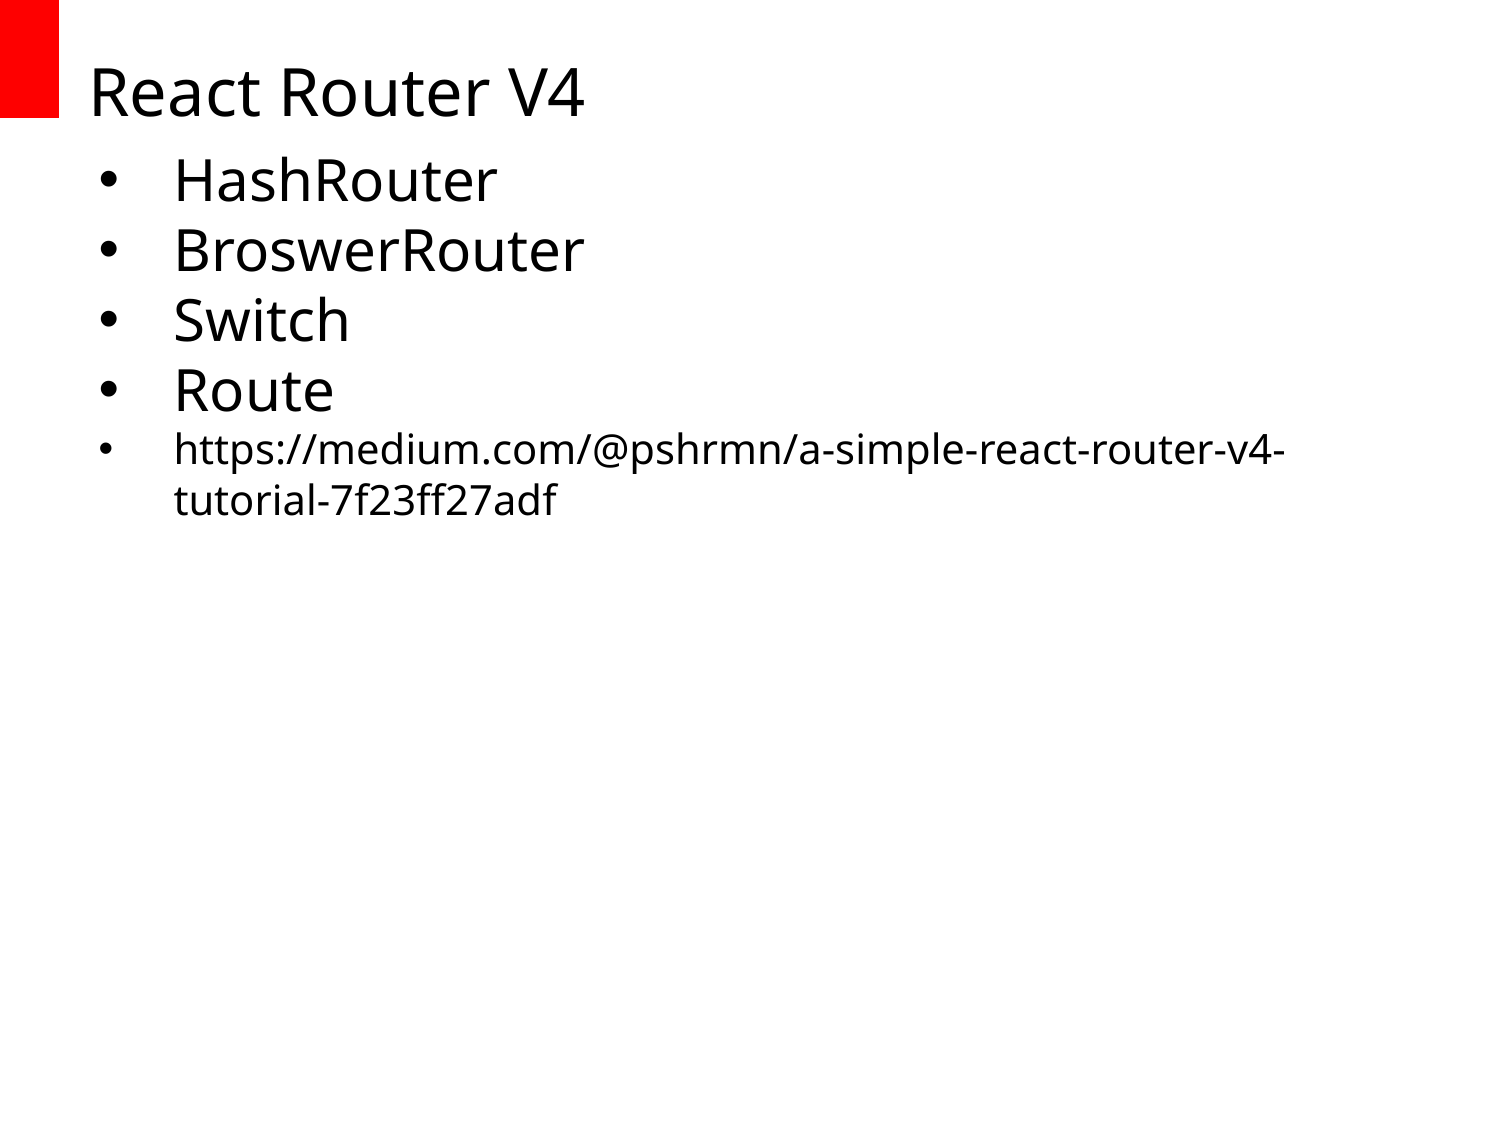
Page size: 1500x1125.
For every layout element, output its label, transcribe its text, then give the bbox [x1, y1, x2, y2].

title React Router V4 [88, 49, 1448, 137]
picture [0, 0, 59, 118]
text_box HashRouter BroswerRouter Switch Route https://medium.com/@pshrmn/a-simple-react-router-v4-tutorial-7f23ff27adf [83, 135, 1419, 531]
